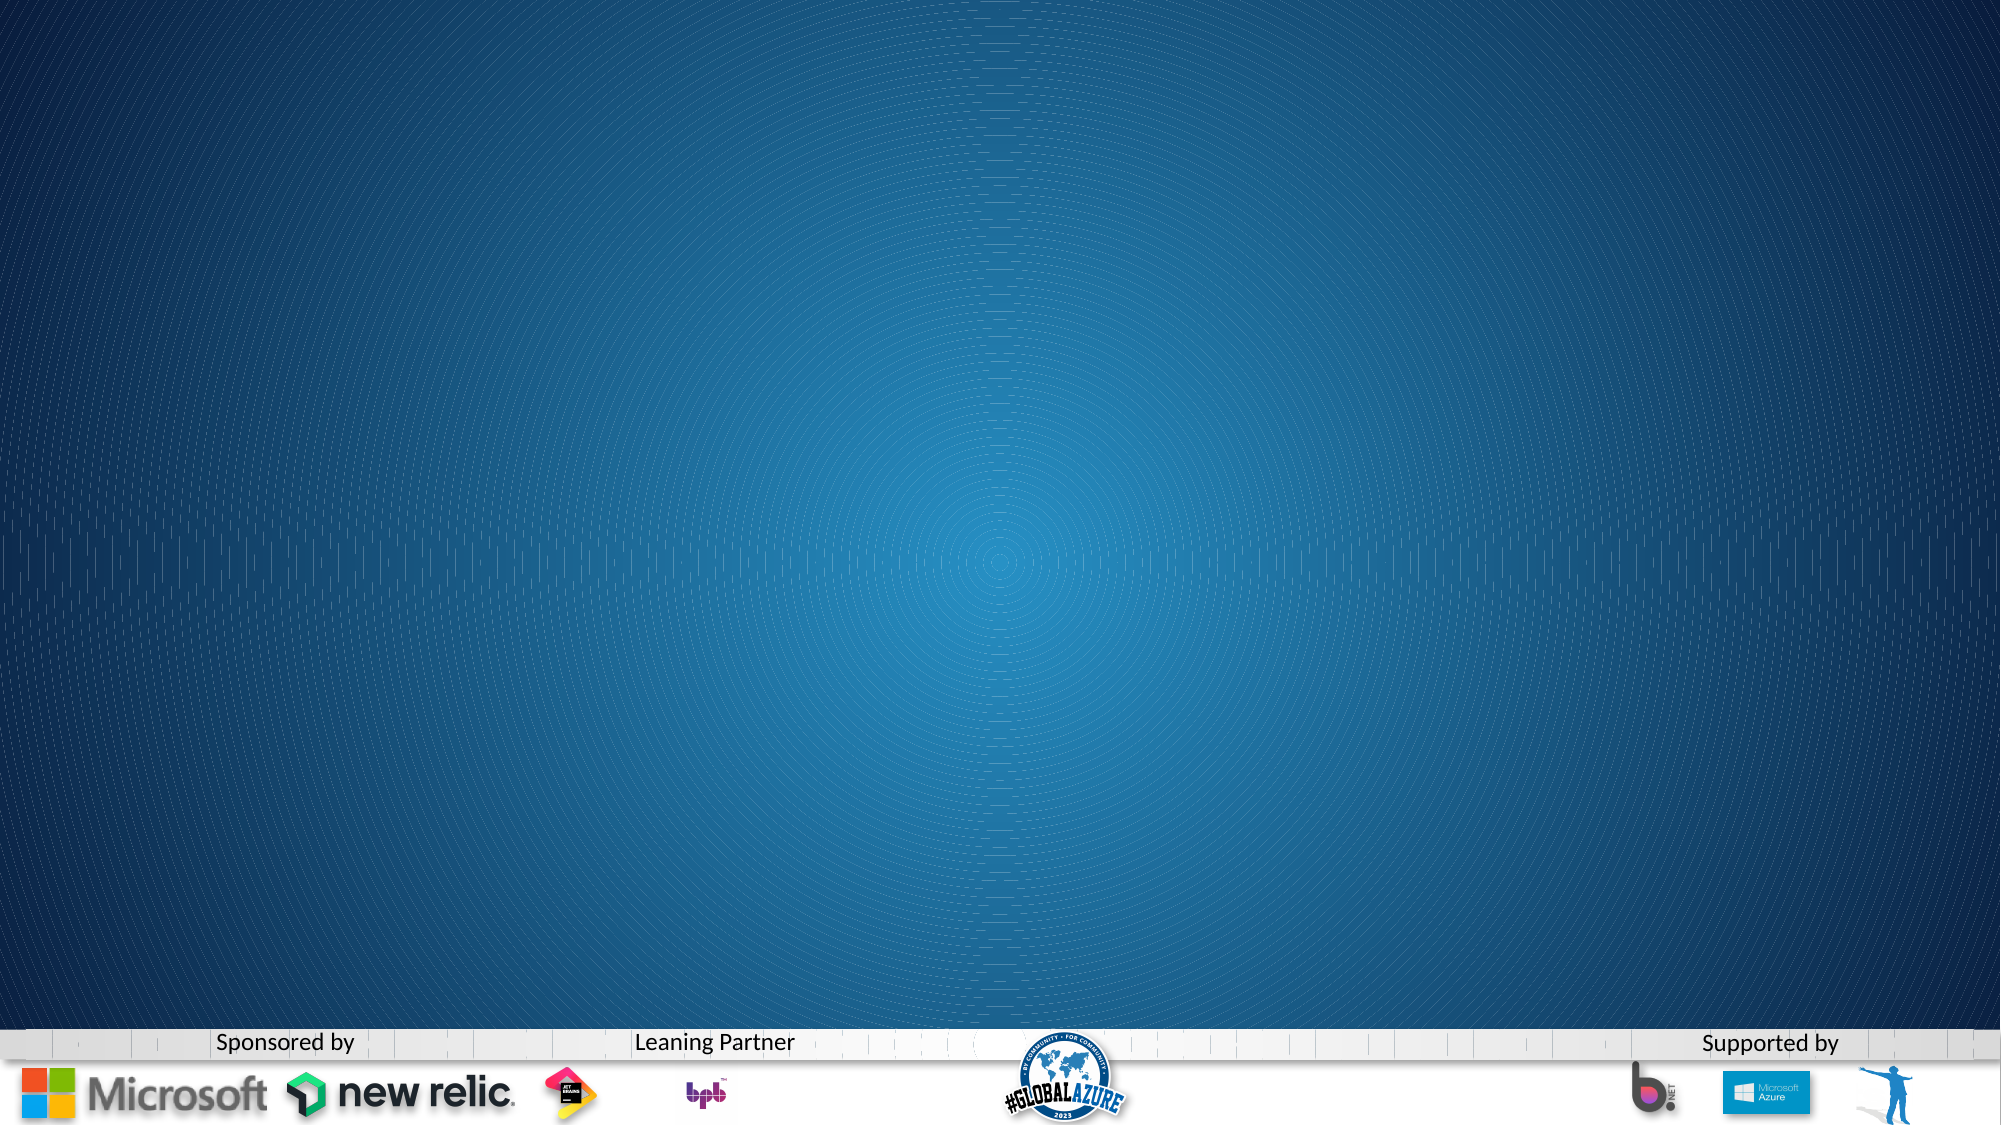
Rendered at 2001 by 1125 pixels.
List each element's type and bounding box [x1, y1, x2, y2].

picture [540, 1062, 602, 1124]
picture [22, 1068, 267, 1118]
picture [1629, 1061, 1680, 1113]
picture [1735, 1084, 1753, 1101]
picture [1001, 1028, 1128, 1125]
picture [675, 1062, 738, 1125]
picture [1856, 1065, 1913, 1125]
picture [287, 1072, 515, 1117]
